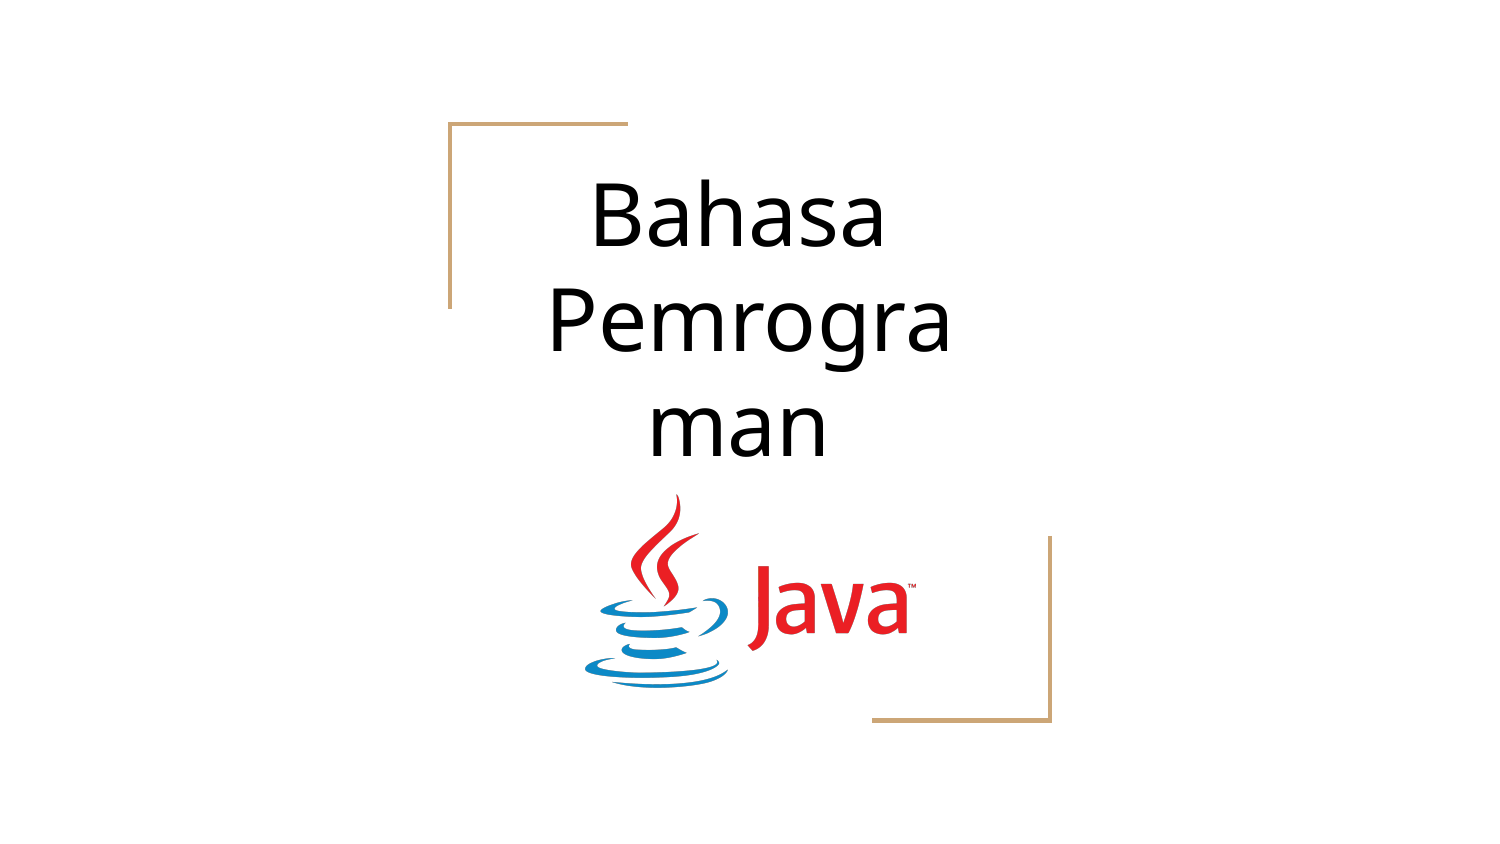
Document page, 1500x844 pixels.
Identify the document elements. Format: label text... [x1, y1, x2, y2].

picture [570, 488, 929, 690]
title Bahasa Pemrograman [499, 236, 1001, 490]
